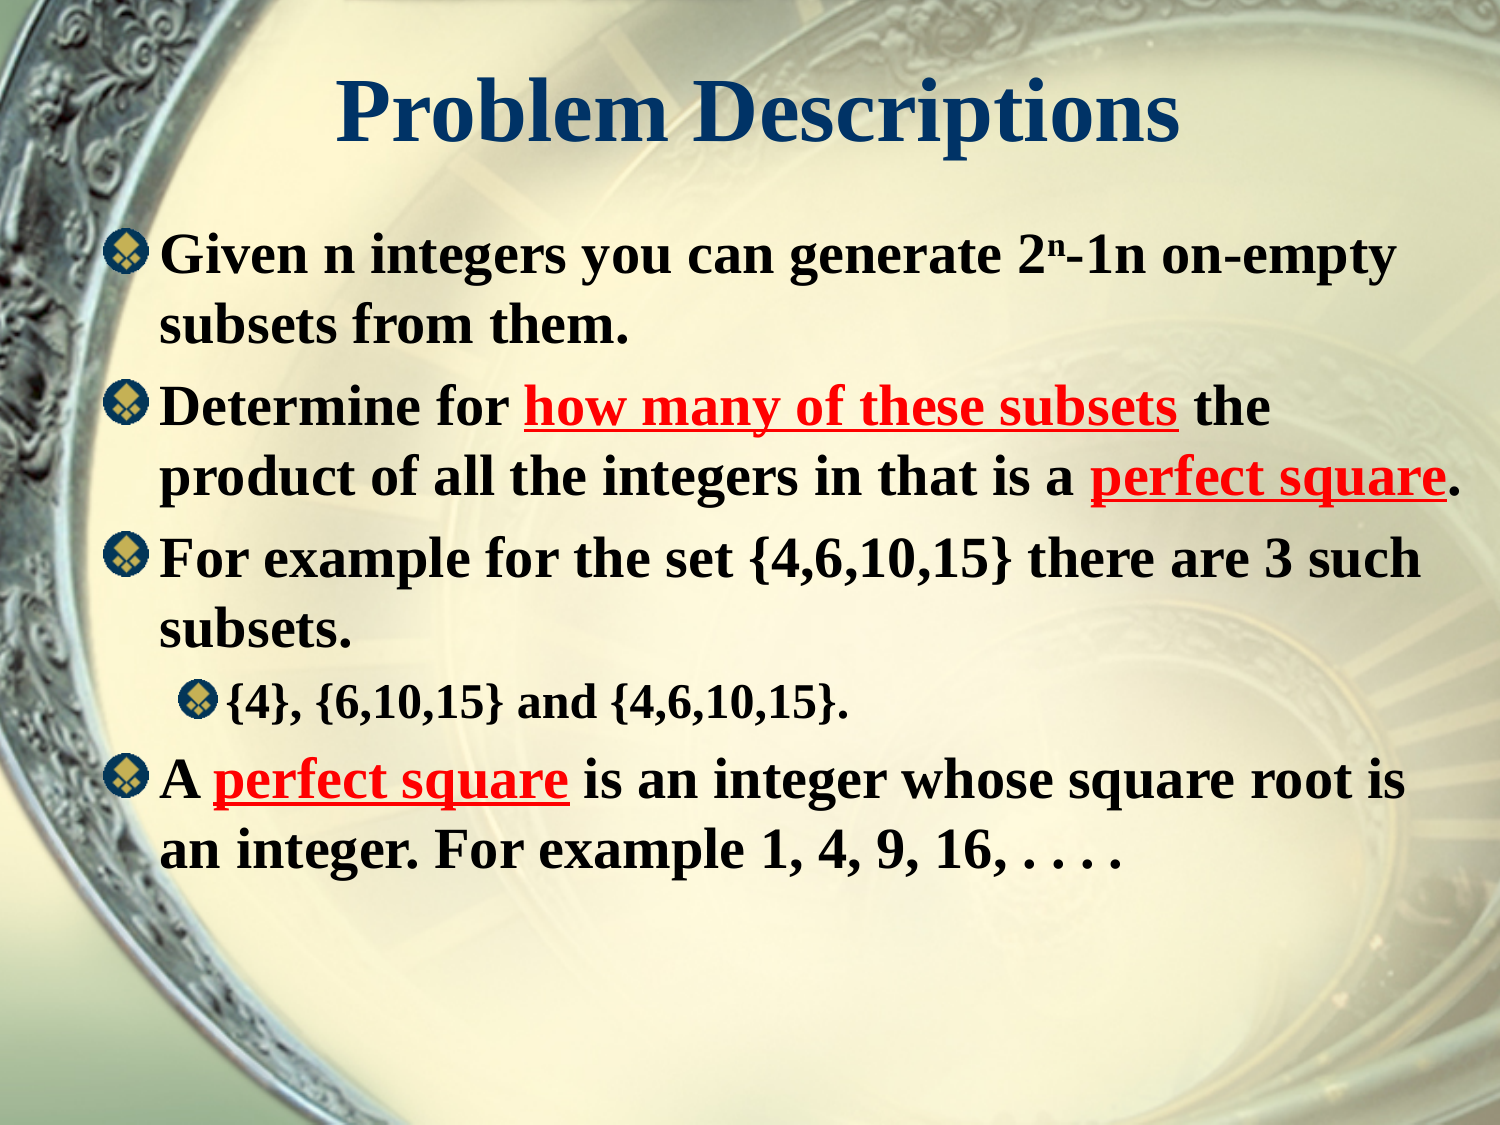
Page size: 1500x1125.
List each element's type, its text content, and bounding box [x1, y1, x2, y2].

list Given n integers you can generate 2n-1n on-empty subsets from them. Determine for how many of these subsets the product of all the integers in that is a perfect square. For example for the set {4,6,10,15} there are 3 such subsets. {4}, {6,10,15} and {4,6,10,15}. A perfect square is an integer whose square root is an integer. For example 1, 4, 9, 16, . . . . [88, 208, 1483, 1094]
title Problem Descriptions [159, 54, 1360, 192]
picture [0, 0, 1500, 1125]
